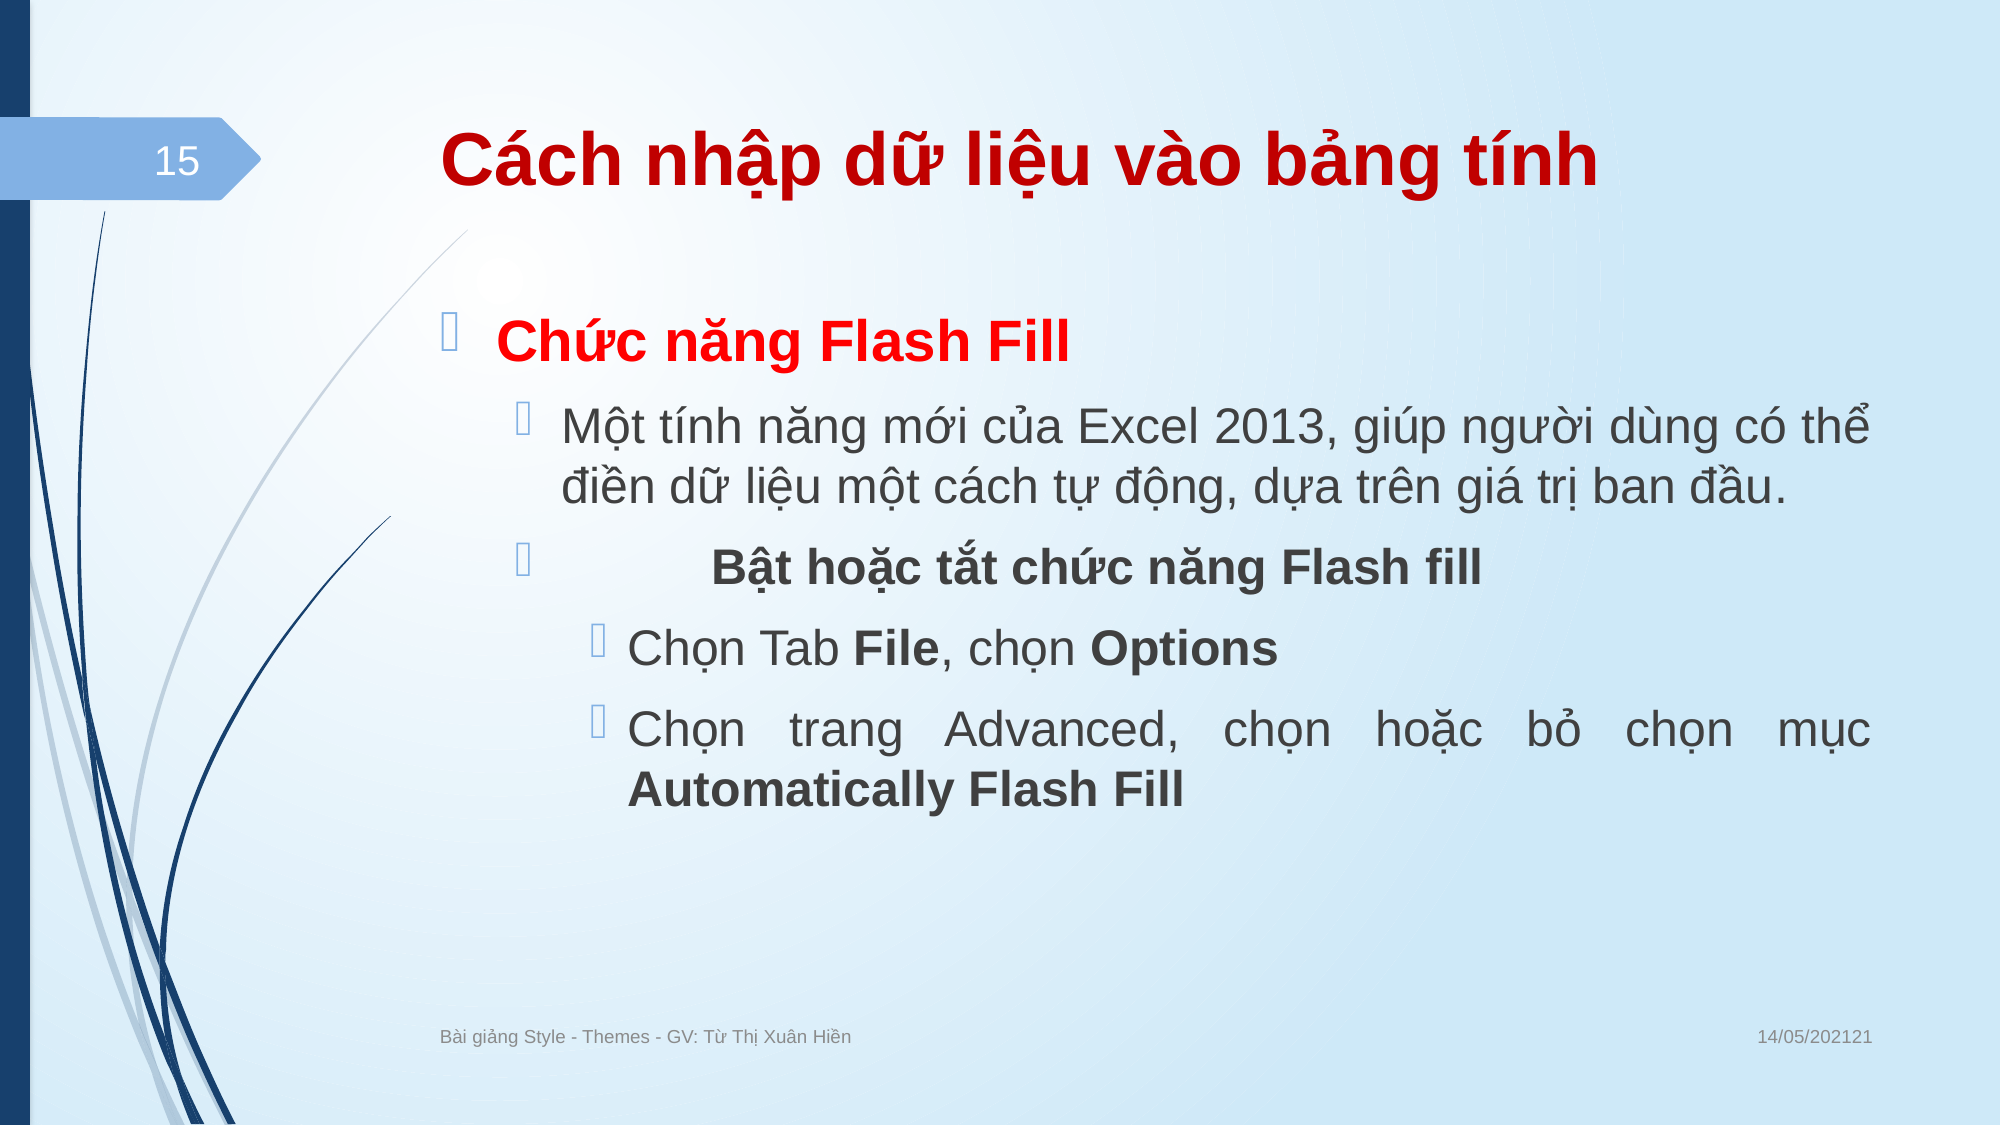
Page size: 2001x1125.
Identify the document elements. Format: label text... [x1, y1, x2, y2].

slide_number 15 [87, 129, 216, 190]
list Chức năng Flash Fill Một tính năng mới của Excel 2013, giúp người dùng có thể điền dữ liệu một cách tự động, dựa trên giá trị ban đầu. Bật hoặc tắt chức năng Flash fill Chọn Tab File, chọn Options Chọn trang Advanced, chọn hoặc bỏ chọn mục Automatically Flash Fill [424, 295, 1888, 970]
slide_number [1699, 1005, 1888, 1067]
title Cách nhập dữ liệu vào bảng tính [425, 102, 1888, 261]
footer Bài giảng Style - Themes - GV: Từ Thị Xuân Hiền [424, 1006, 1675, 1067]
